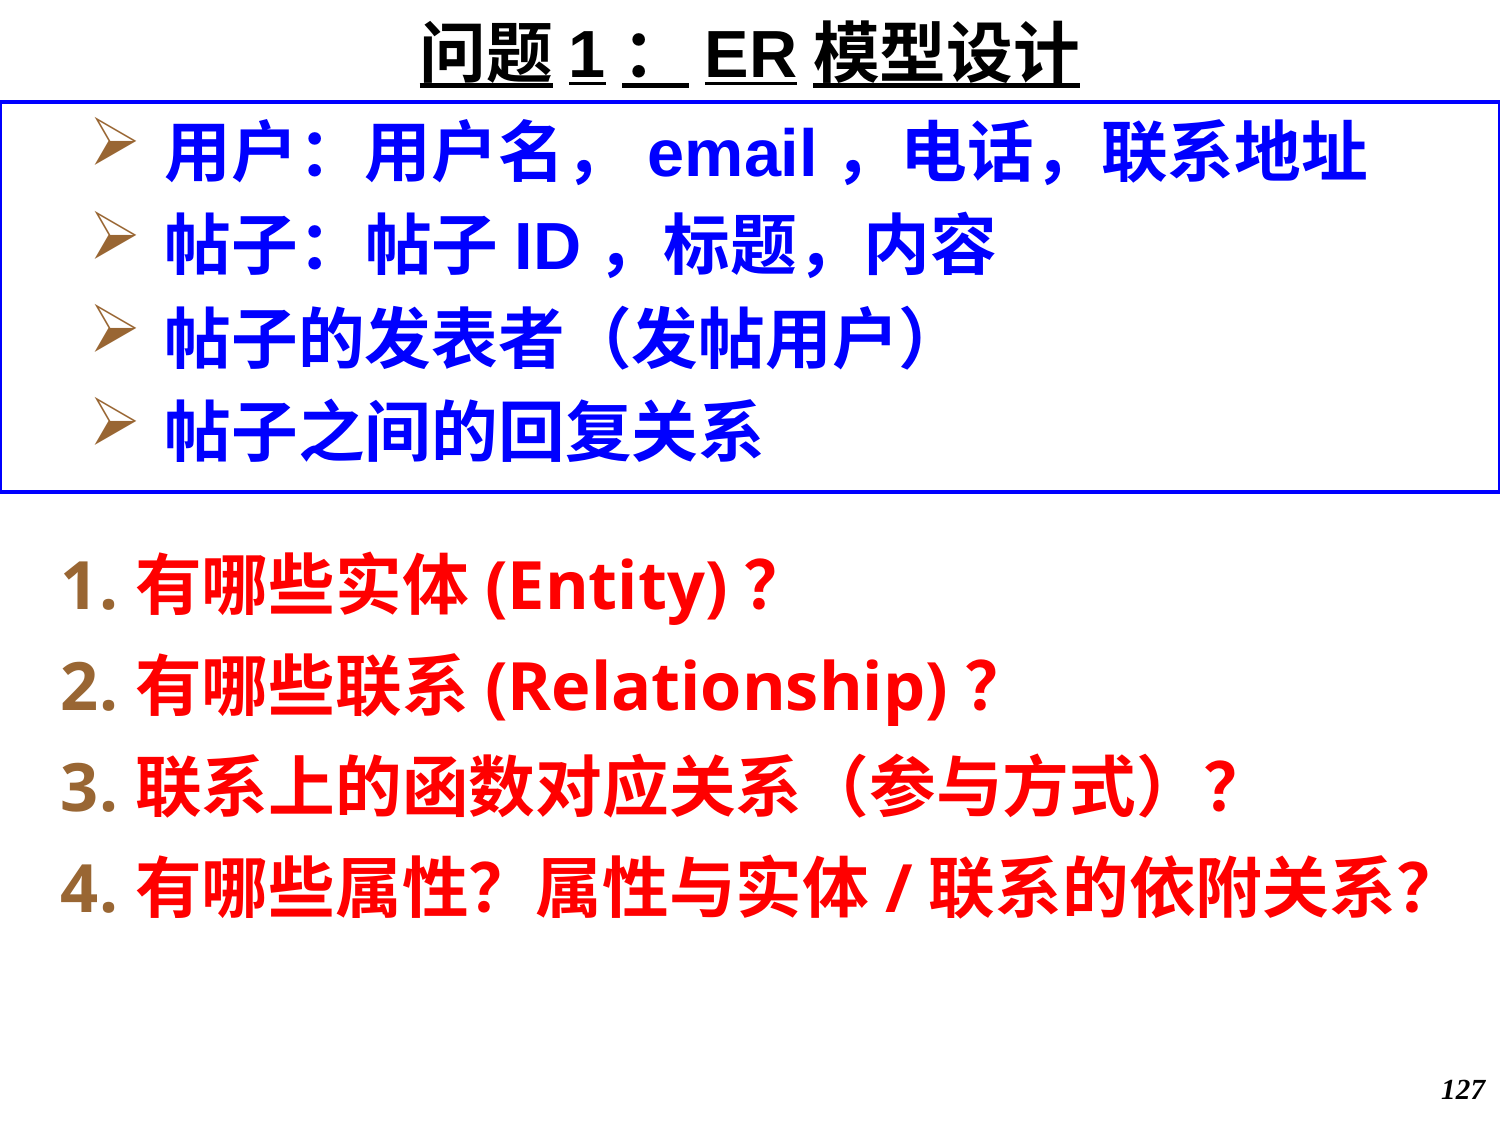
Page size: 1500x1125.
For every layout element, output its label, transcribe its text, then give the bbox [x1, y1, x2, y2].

text_box [1187, 1062, 1500, 1113]
text_box 有哪些实体(Entity)？ 有哪些联系(Relationship)？ 联系上的函数对应关系（参与方式）？ 有哪些属性？属性与实体/联系的依附关系？ [45, 527, 1471, 953]
title 问题1：ER模型设计 [0, 6, 1500, 95]
list 用户：用户名，email，电话，联系地址 帖子：帖子ID，标题，内容 帖子的发表者（发帖用户） 帖子之间的回复关系 [0, 101, 1500, 492]
